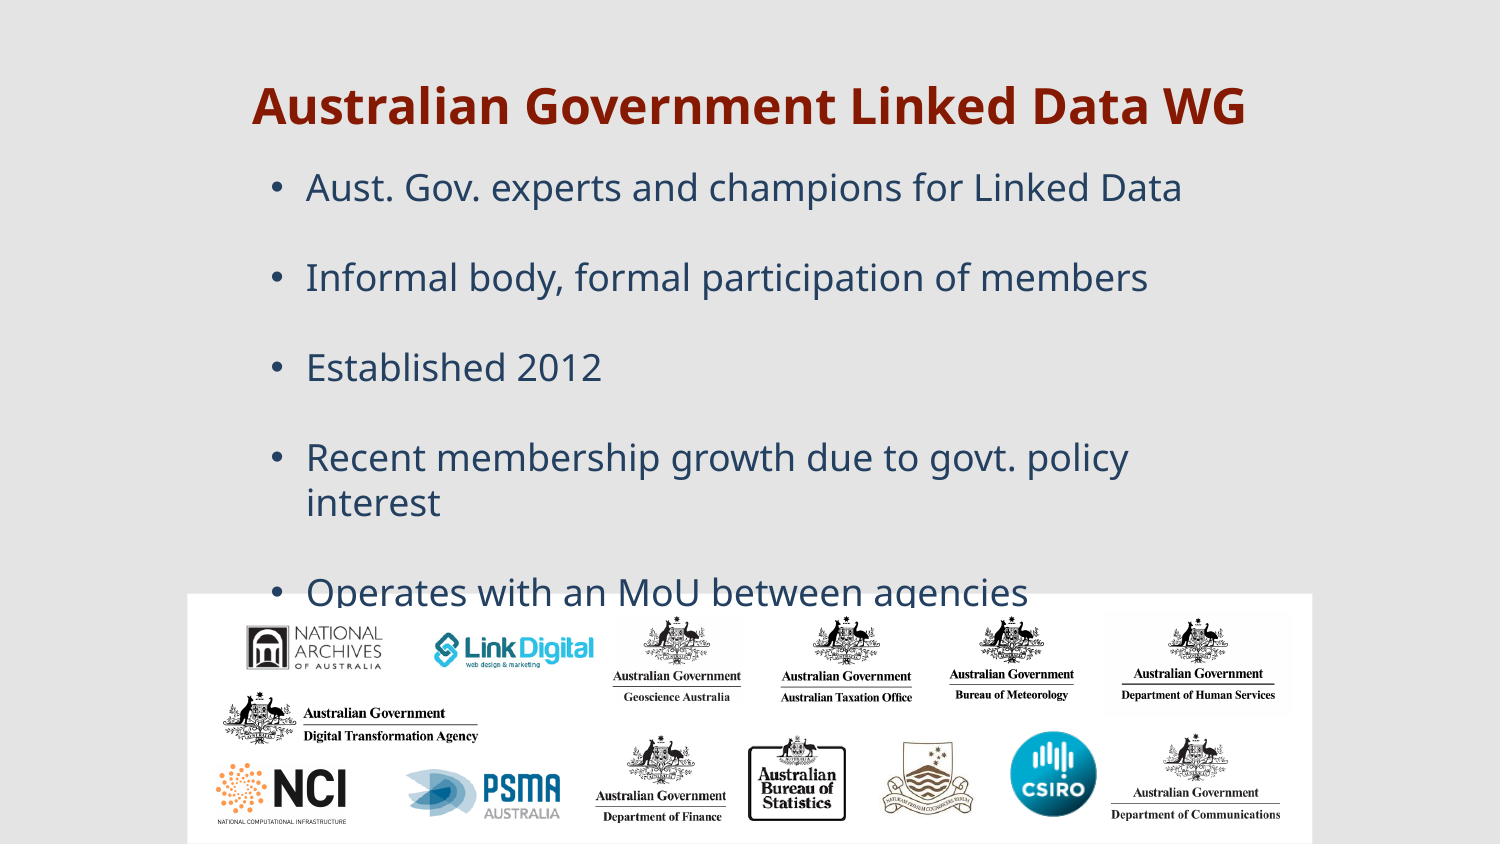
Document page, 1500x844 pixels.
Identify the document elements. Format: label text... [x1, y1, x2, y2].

picture [1110, 732, 1280, 821]
picture [1103, 610, 1293, 718]
picture [949, 616, 1074, 701]
picture [1009, 729, 1098, 818]
list Aust. Gov. experts and champions for Linked Data Informal body, formal participation of members Established 2012 Recent membership growth due to govt. policy interest Operates with an MoU between agencies [243, 158, 1257, 587]
text_box [187, 593, 1313, 844]
picture [773, 607, 920, 709]
picture [215, 763, 346, 824]
picture [748, 735, 846, 822]
picture [879, 729, 977, 827]
picture [405, 768, 561, 819]
picture [215, 608, 745, 841]
title Australian Government Linked Data WG [75, 33, 1425, 175]
